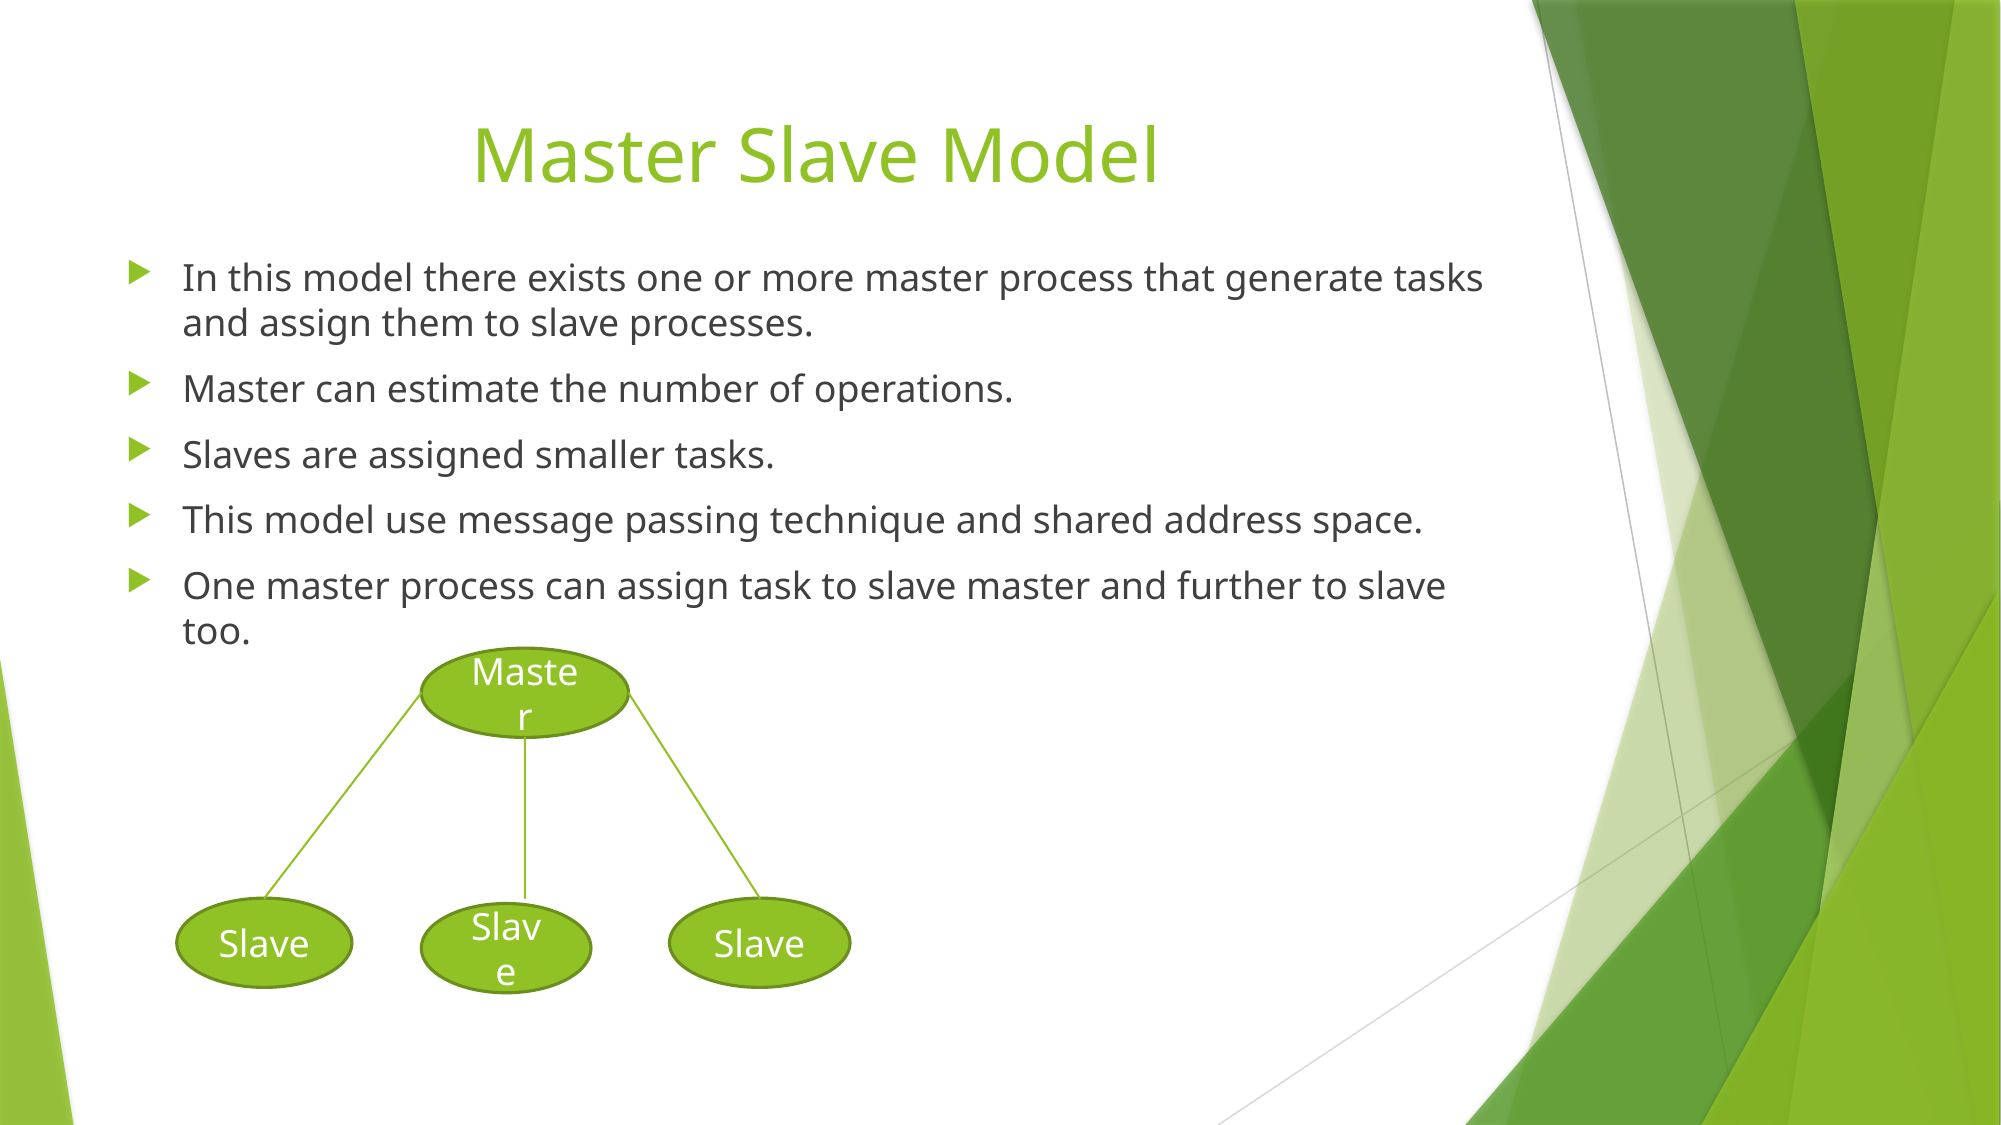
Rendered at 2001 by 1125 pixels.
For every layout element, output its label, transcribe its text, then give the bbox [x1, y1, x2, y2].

list In this model there exists one or more master process that generate tasks and assign them to slave processes. Master can estimate the number of operations. Slaves are assigned smaller tasks. This model use message passing technique and shared address space. One master process can assign task to slave master and further to slave too. [111, 246, 1522, 992]
title Master Slave Model [111, 99, 1522, 213]
text_box Slave [667, 896, 852, 989]
text_box Slave [419, 901, 593, 995]
text_box Slave [175, 896, 354, 989]
text_box Master [419, 646, 630, 739]
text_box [627, 692, 761, 899]
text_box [263, 692, 422, 899]
